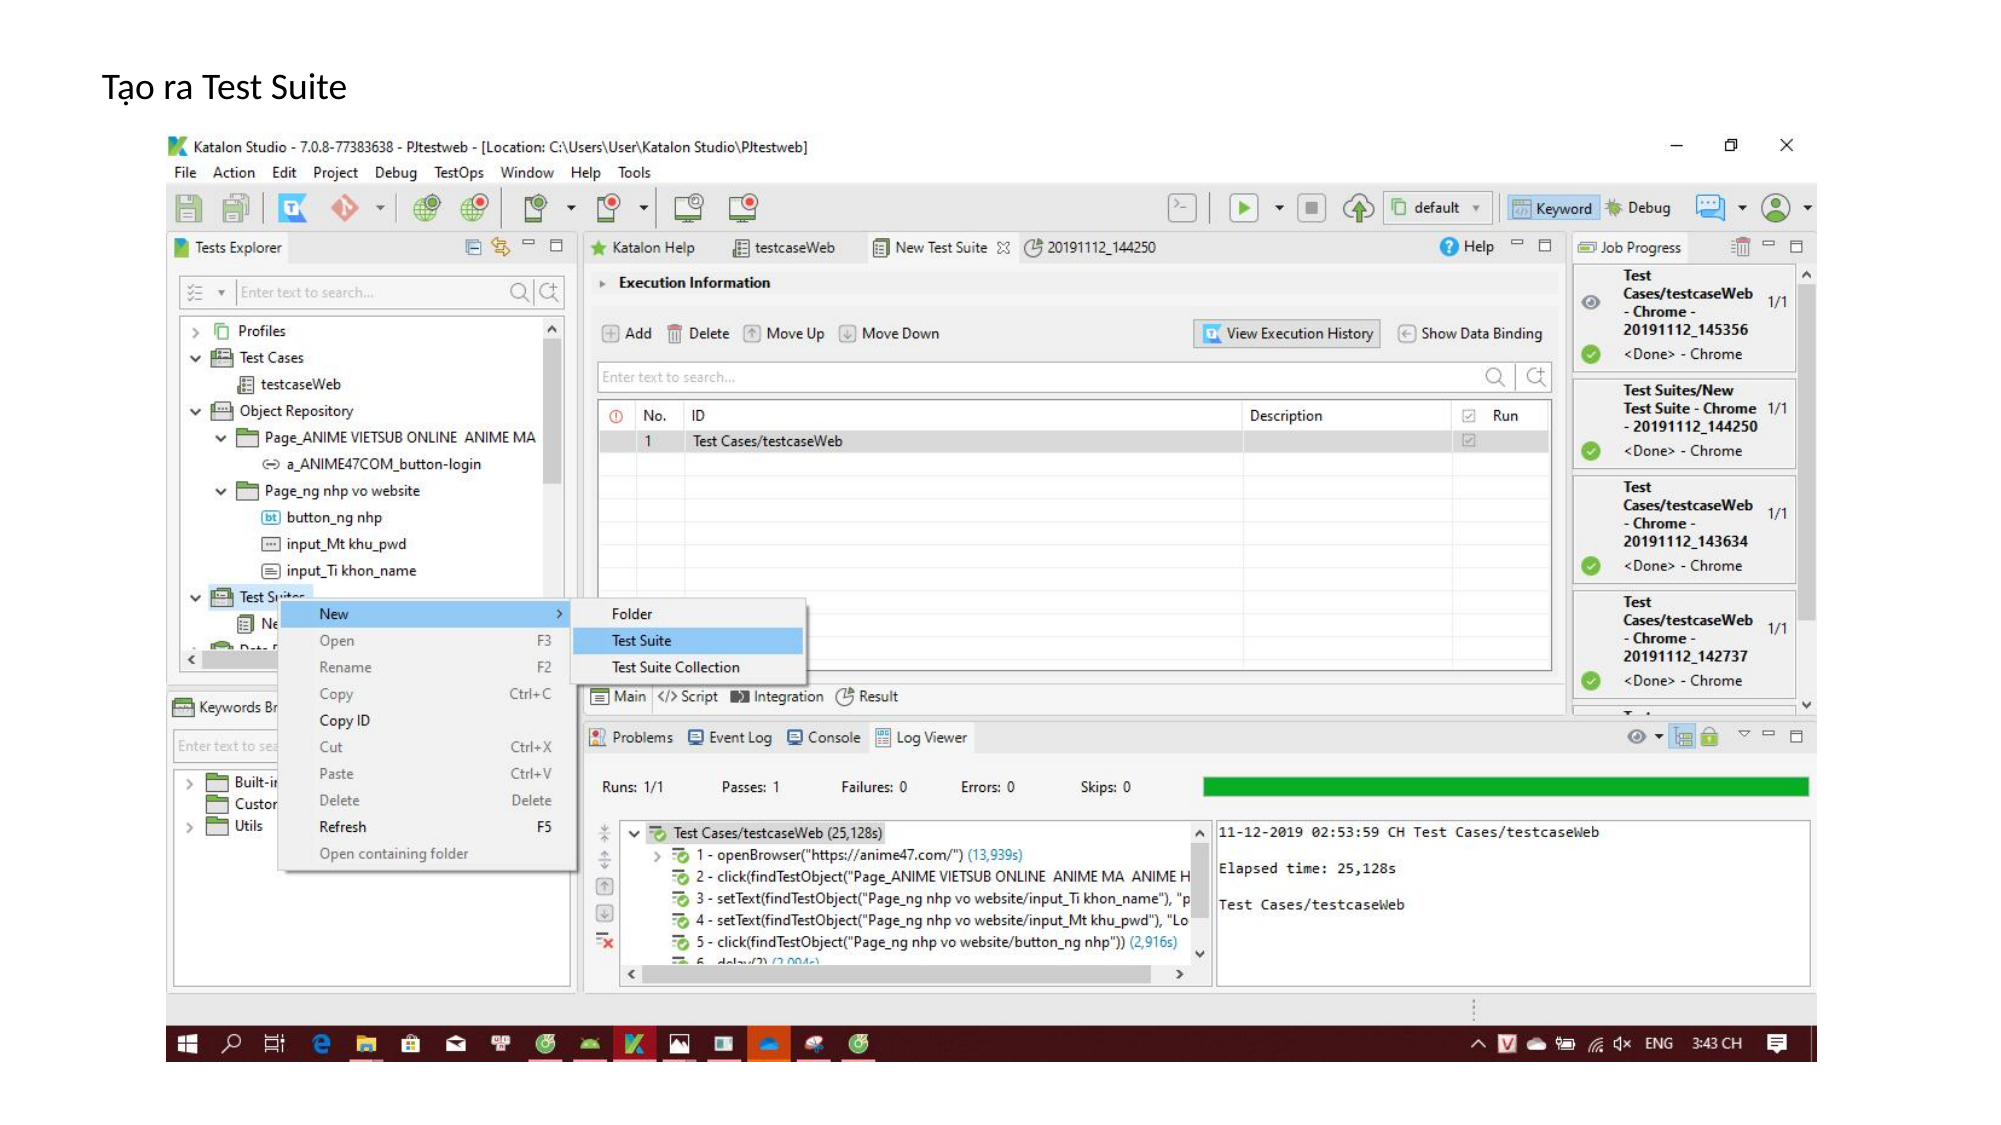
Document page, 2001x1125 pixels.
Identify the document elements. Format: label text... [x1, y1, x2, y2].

text_box Tạo ra Test Suite [87, 54, 363, 115]
picture [166, 133, 1817, 1062]
